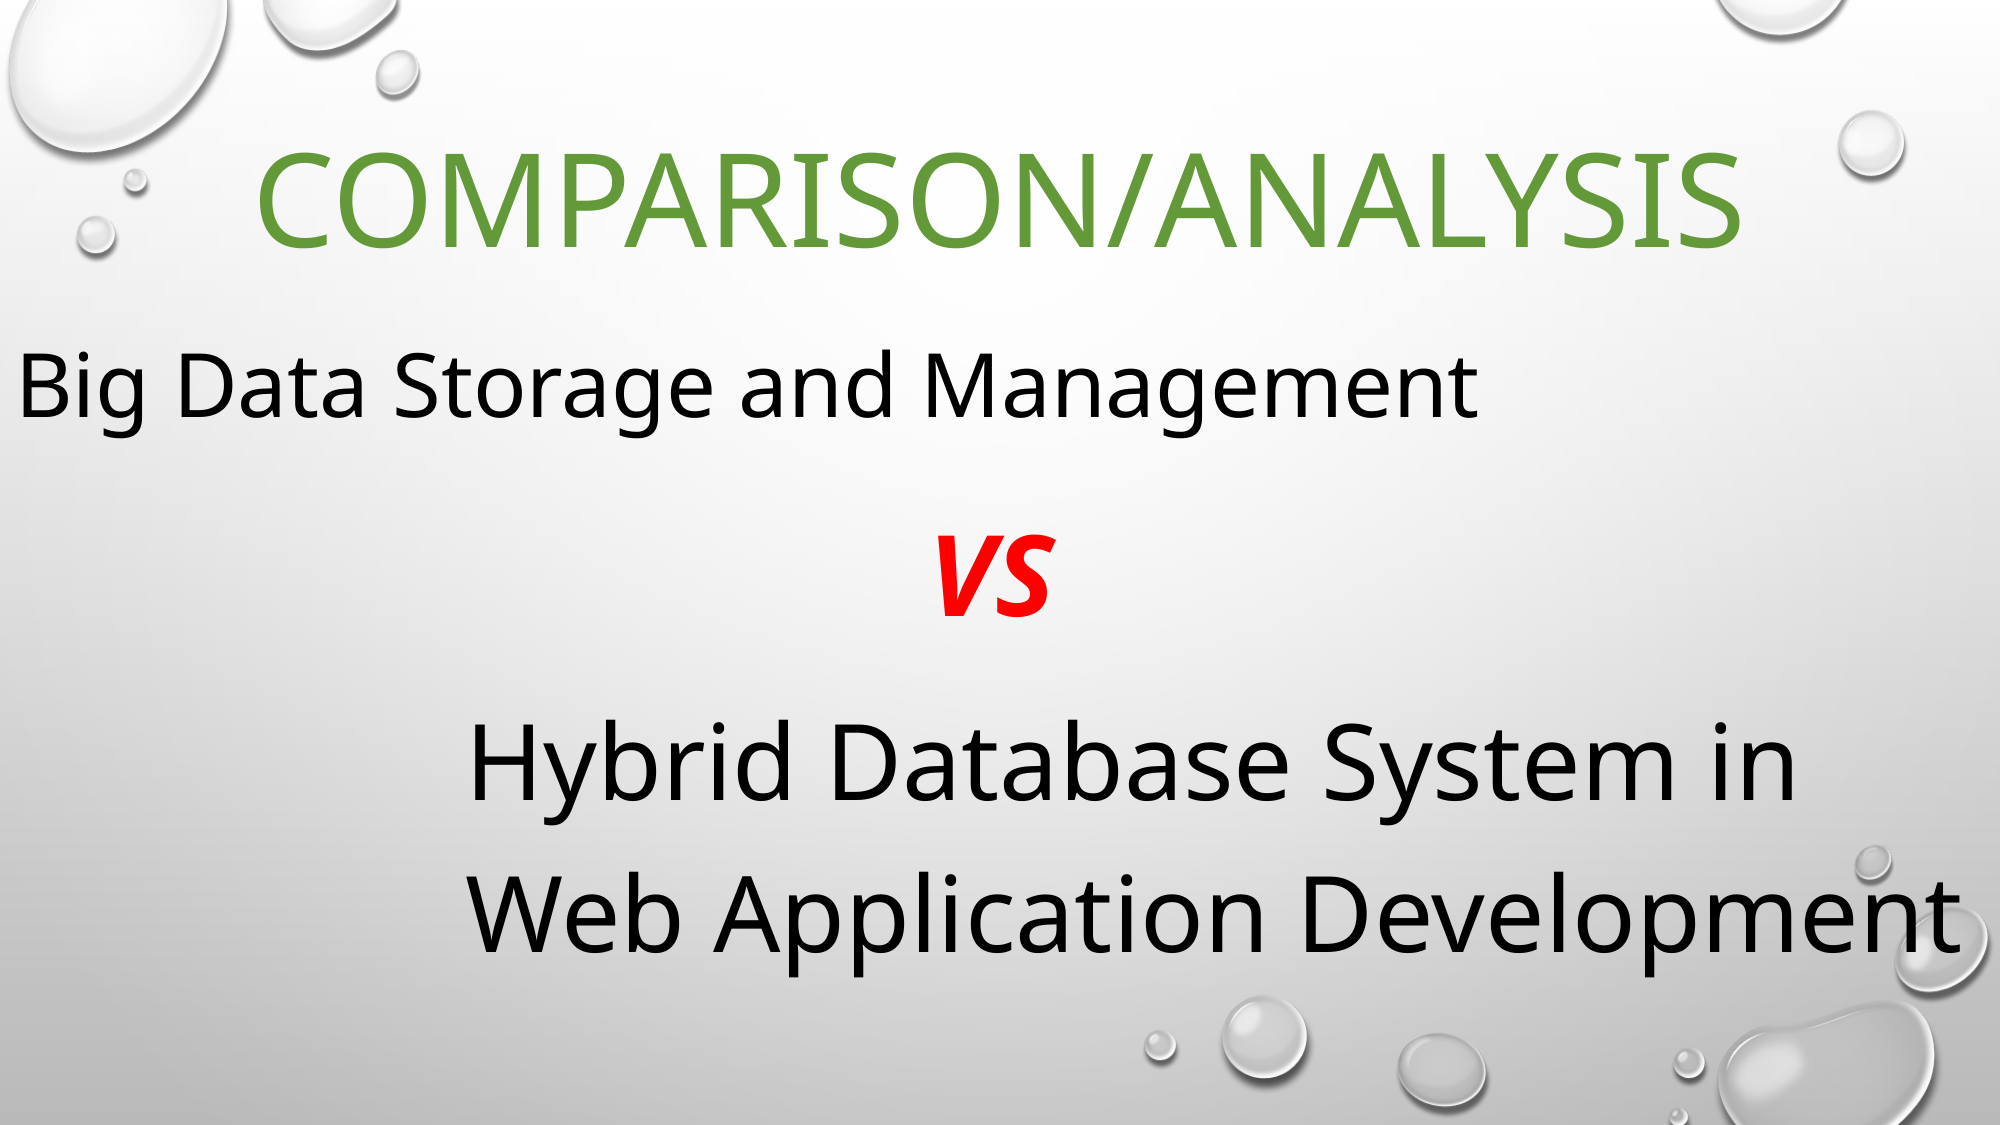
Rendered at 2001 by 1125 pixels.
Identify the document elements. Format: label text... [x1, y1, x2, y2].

list Big Data Storage and Management [0, 300, 1732, 519]
text_box VS [914, 496, 1270, 647]
title Comparison/analysis [149, 74, 1851, 337]
text_box Hybrid Database System in Web Application Development [450, 661, 2000, 1020]
picture [0, 0, 2000, 1125]
